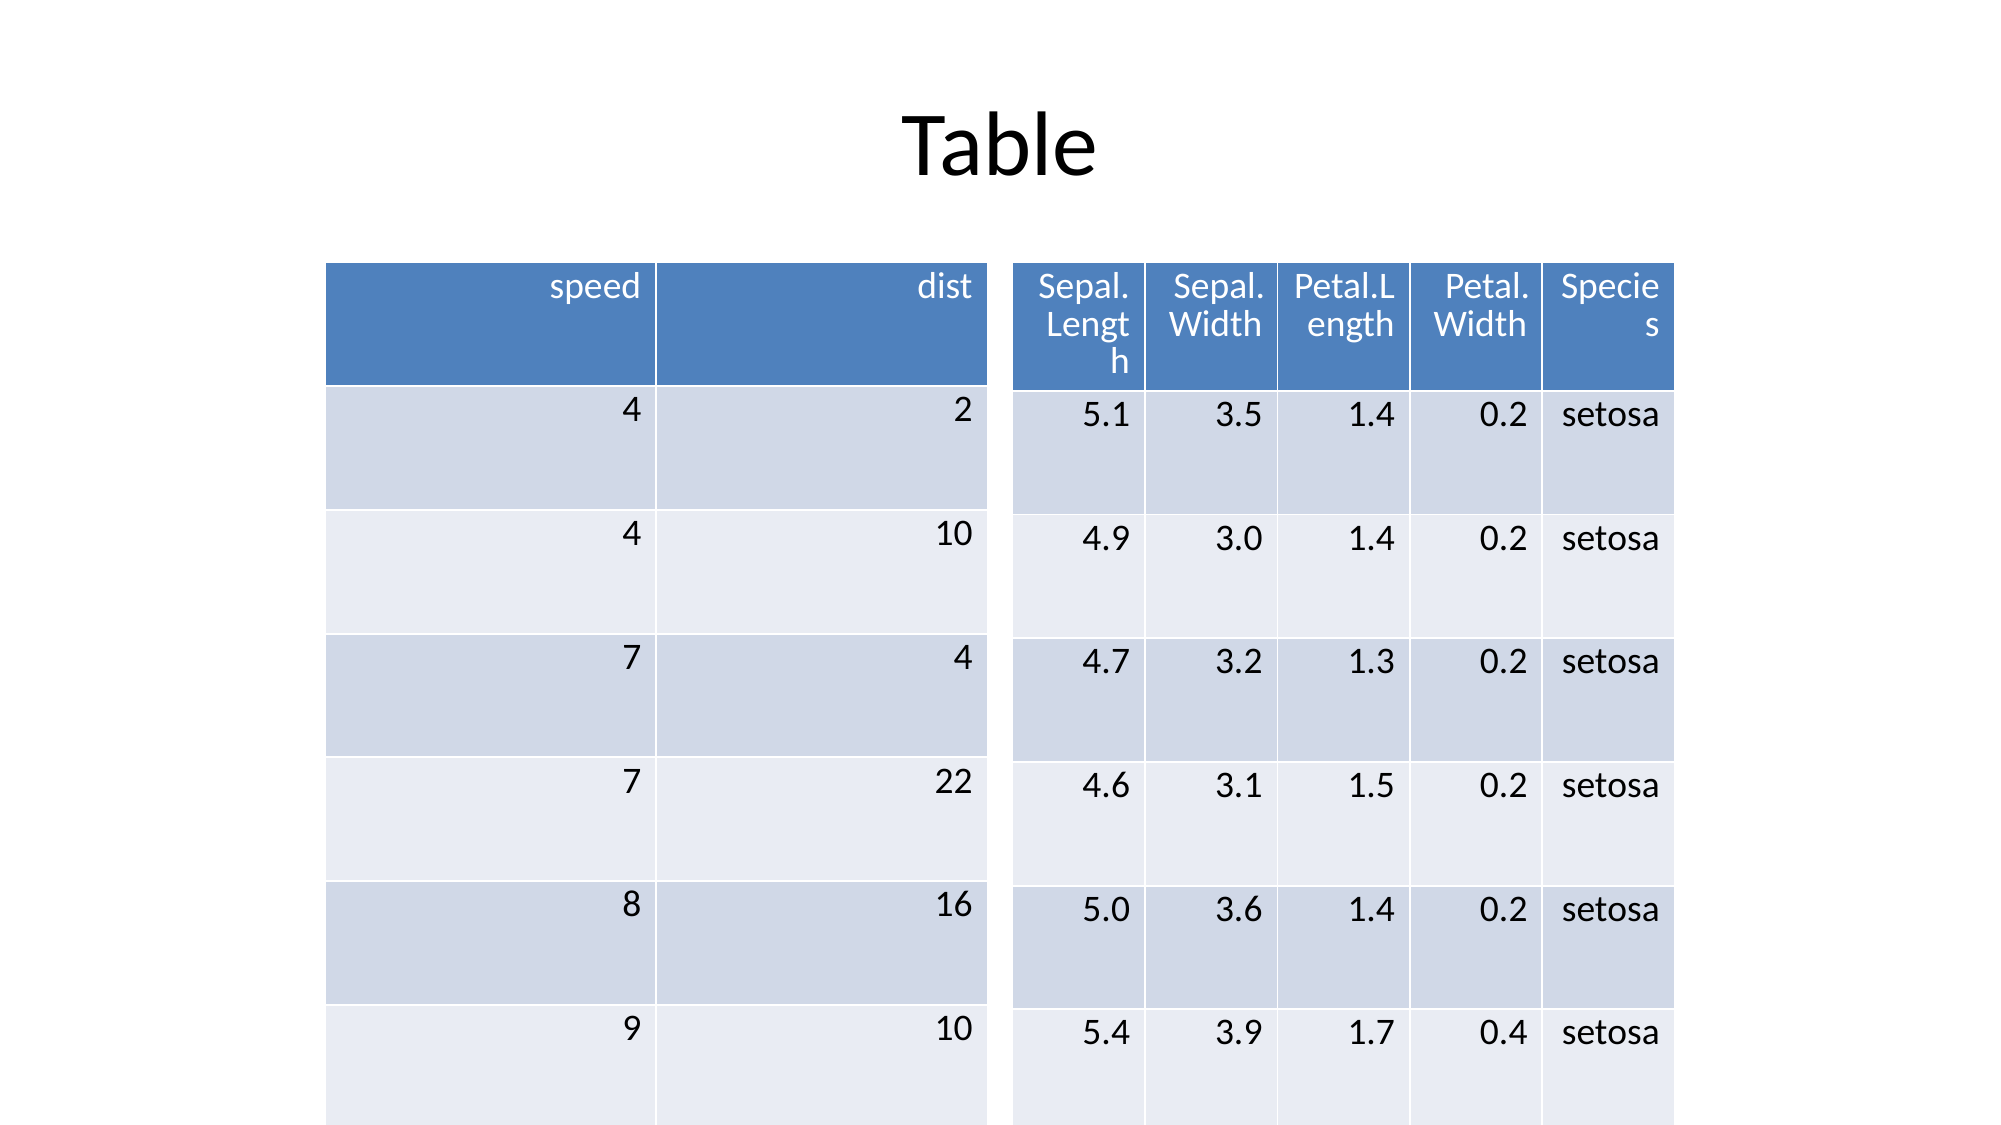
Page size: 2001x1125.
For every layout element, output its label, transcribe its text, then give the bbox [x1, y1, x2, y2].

table_cell 10 [657, 1006, 987, 1125]
table_cell setosa [1543, 763, 1674, 885]
table_header Sepal.Length [1013, 263, 1144, 390]
table_cell 5.1 [1013, 392, 1144, 514]
table_cell 3.0 [1146, 515, 1277, 637]
table_cell 3.2 [1146, 639, 1277, 761]
table_cell 0.2 [1411, 639, 1541, 761]
table_cell setosa [1543, 639, 1674, 761]
table_header Petal.Width [1411, 263, 1541, 390]
table_cell 0.2 [1411, 763, 1541, 885]
table_cell 22 [657, 758, 987, 880]
table_header dist [657, 263, 987, 385]
table_cell 3.9 [1146, 1010, 1277, 1125]
table_cell 0.2 [1411, 392, 1541, 514]
table_cell 1.3 [1278, 639, 1409, 761]
table_cell setosa [1543, 392, 1674, 514]
table_cell 3.6 [1146, 887, 1277, 1008]
table_cell 10 [657, 511, 987, 633]
table_cell 4.7 [1013, 639, 1144, 761]
table_cell 0.2 [1411, 515, 1541, 637]
table_cell 9 [326, 1006, 655, 1125]
table_cell 8 [326, 882, 655, 1004]
table_cell 4 [326, 387, 655, 509]
table_cell 4.6 [1013, 763, 1144, 885]
table_cell 3.5 [1146, 392, 1277, 514]
table_cell 4.9 [1013, 515, 1144, 637]
table_cell 4 [657, 635, 987, 756]
table_header speed [326, 263, 655, 385]
table_cell 2 [657, 387, 987, 509]
table_cell 7 [326, 635, 655, 756]
table_cell 1.4 [1278, 887, 1409, 1008]
table_header Petal.Length [1278, 263, 1409, 390]
table_cell 1.4 [1278, 392, 1409, 514]
table_cell setosa [1543, 1010, 1674, 1125]
table_cell 1.5 [1278, 763, 1409, 885]
table_header Sepal.Width [1146, 263, 1277, 390]
table_cell 16 [657, 882, 987, 1004]
table_cell 7 [326, 758, 655, 880]
table_cell setosa [1543, 887, 1674, 1008]
table_cell 1.4 [1278, 515, 1409, 637]
table_cell 5.0 [1013, 887, 1144, 1008]
table_cell 4 [326, 511, 655, 633]
table_cell 0.4 [1411, 1010, 1541, 1125]
table_header Species [1543, 263, 1674, 390]
table_cell 3.1 [1146, 763, 1277, 885]
table_cell setosa [1543, 515, 1674, 637]
title Table [99, 45, 1900, 233]
table_cell 0.2 [1411, 887, 1541, 1008]
table_cell 1.7 [1278, 1010, 1409, 1125]
table_cell 5.4 [1013, 1010, 1144, 1125]
